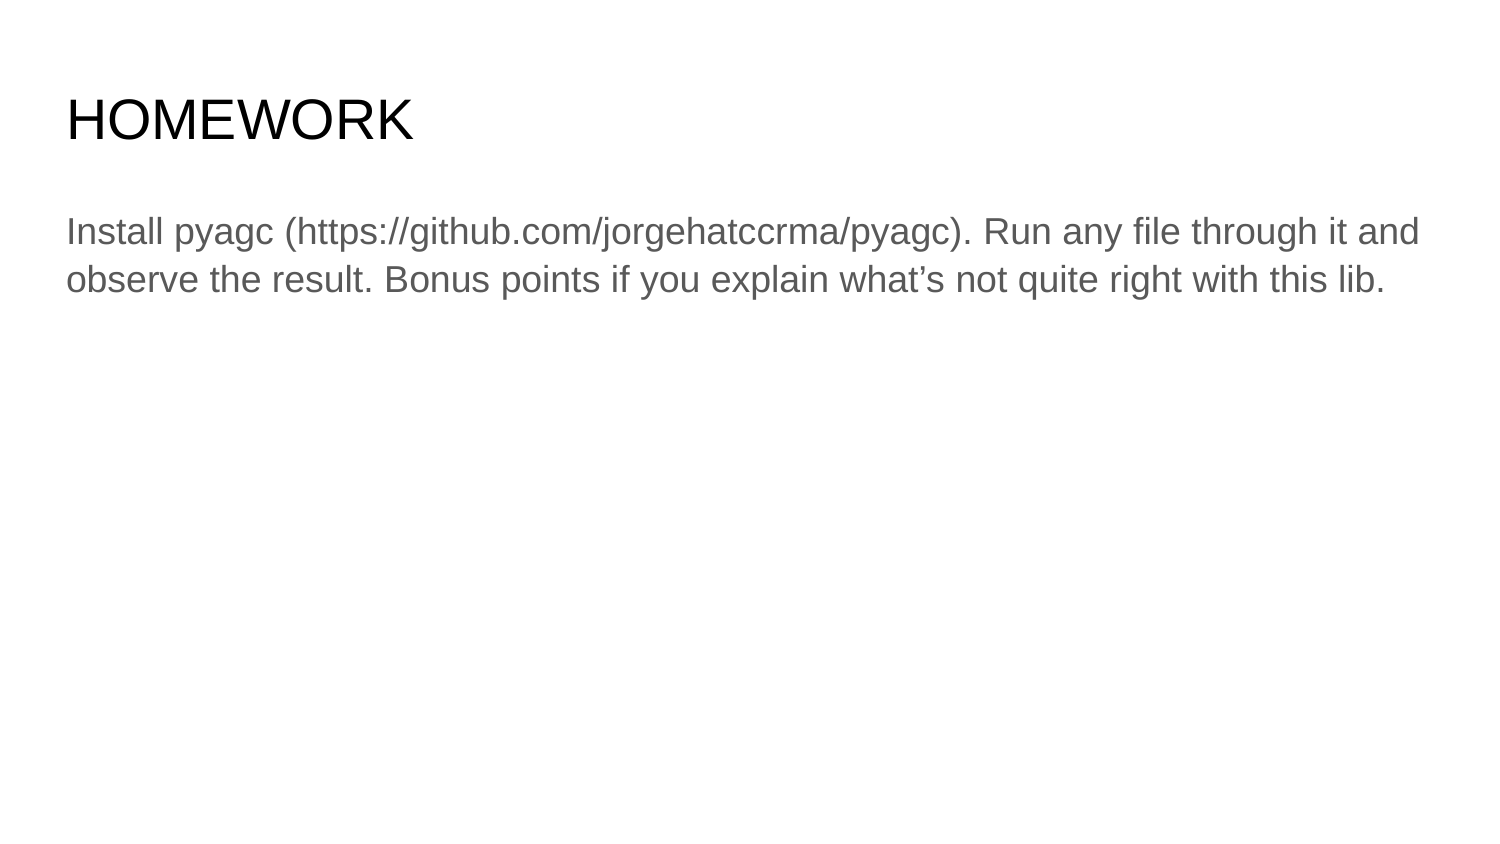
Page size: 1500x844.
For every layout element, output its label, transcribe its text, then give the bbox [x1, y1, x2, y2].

title HOMEWORK [51, 72, 1449, 167]
list Install pyagc (https://github.com/jorgehatccrma/pyagc). Run any file through it and observe the result. Bonus points if you explain what’s not quite right with this lib. [51, 189, 1449, 750]
